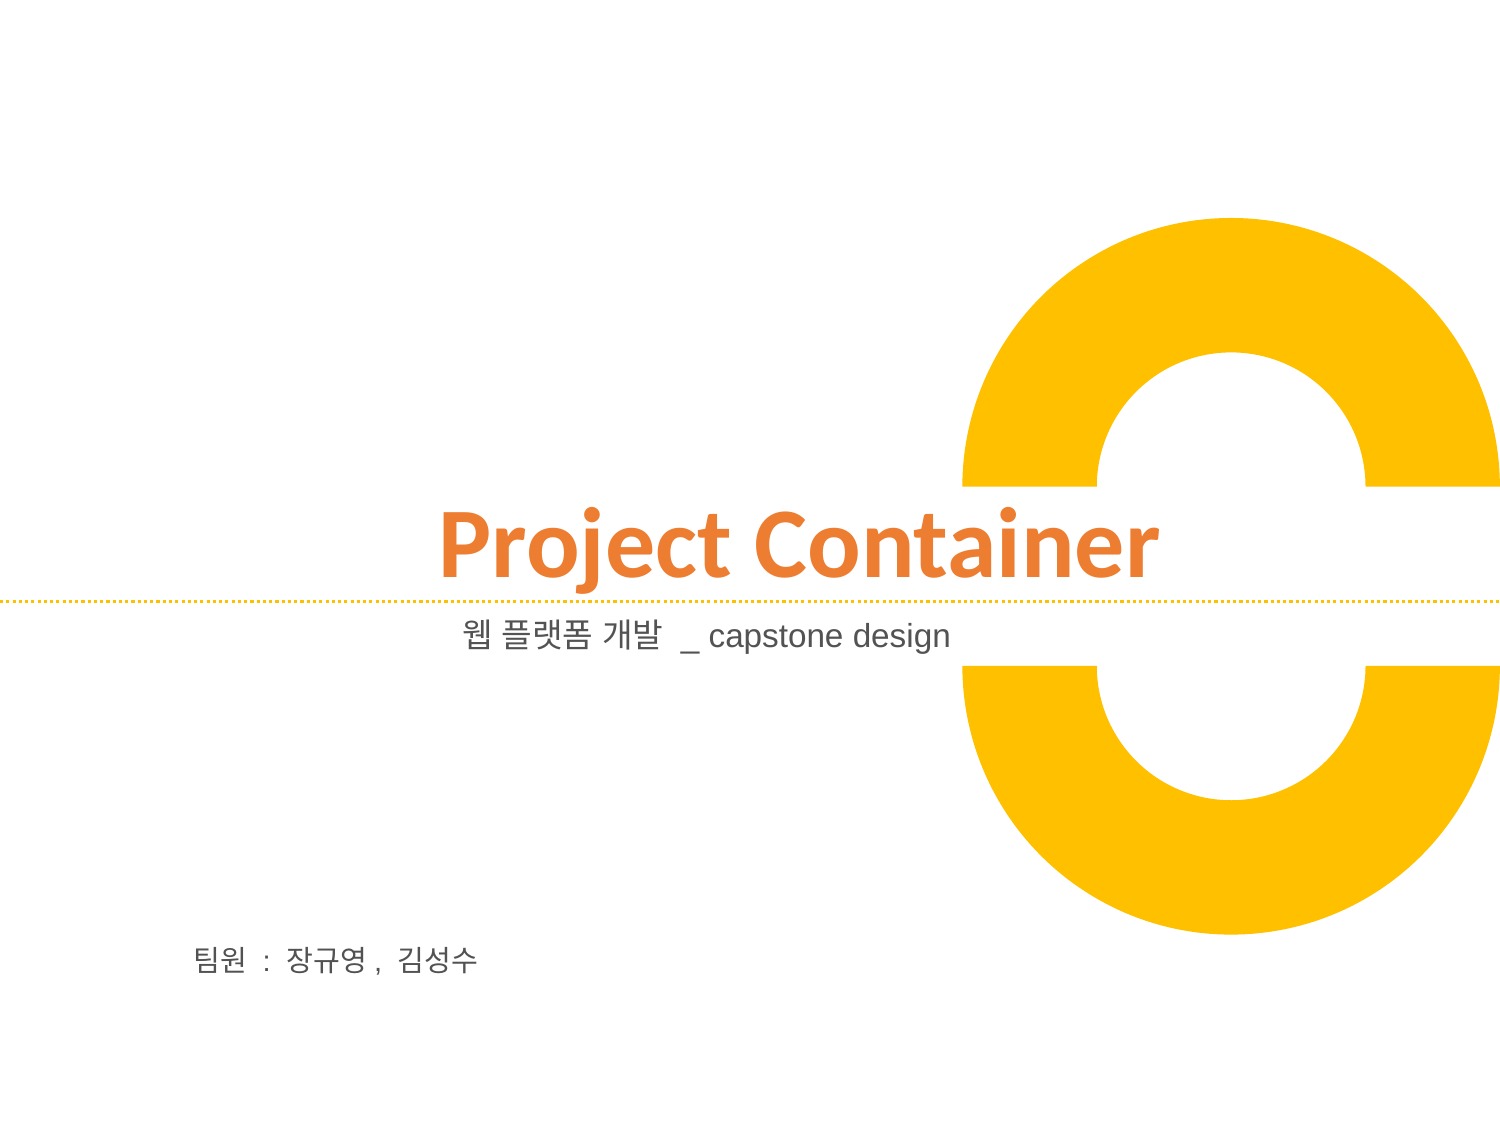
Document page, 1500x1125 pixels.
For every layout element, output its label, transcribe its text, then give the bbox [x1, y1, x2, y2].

text_box 팀원 : 장규영, 김성수 [178, 934, 544, 985]
subtitle 웹 플랫폼 개발 _ capstone design [447, 611, 1053, 695]
text_box [961, 216, 1500, 488]
title Project Container [312, 602, 1288, 607]
text_box [961, 664, 1500, 936]
title Project Container [312, 407, 1288, 601]
